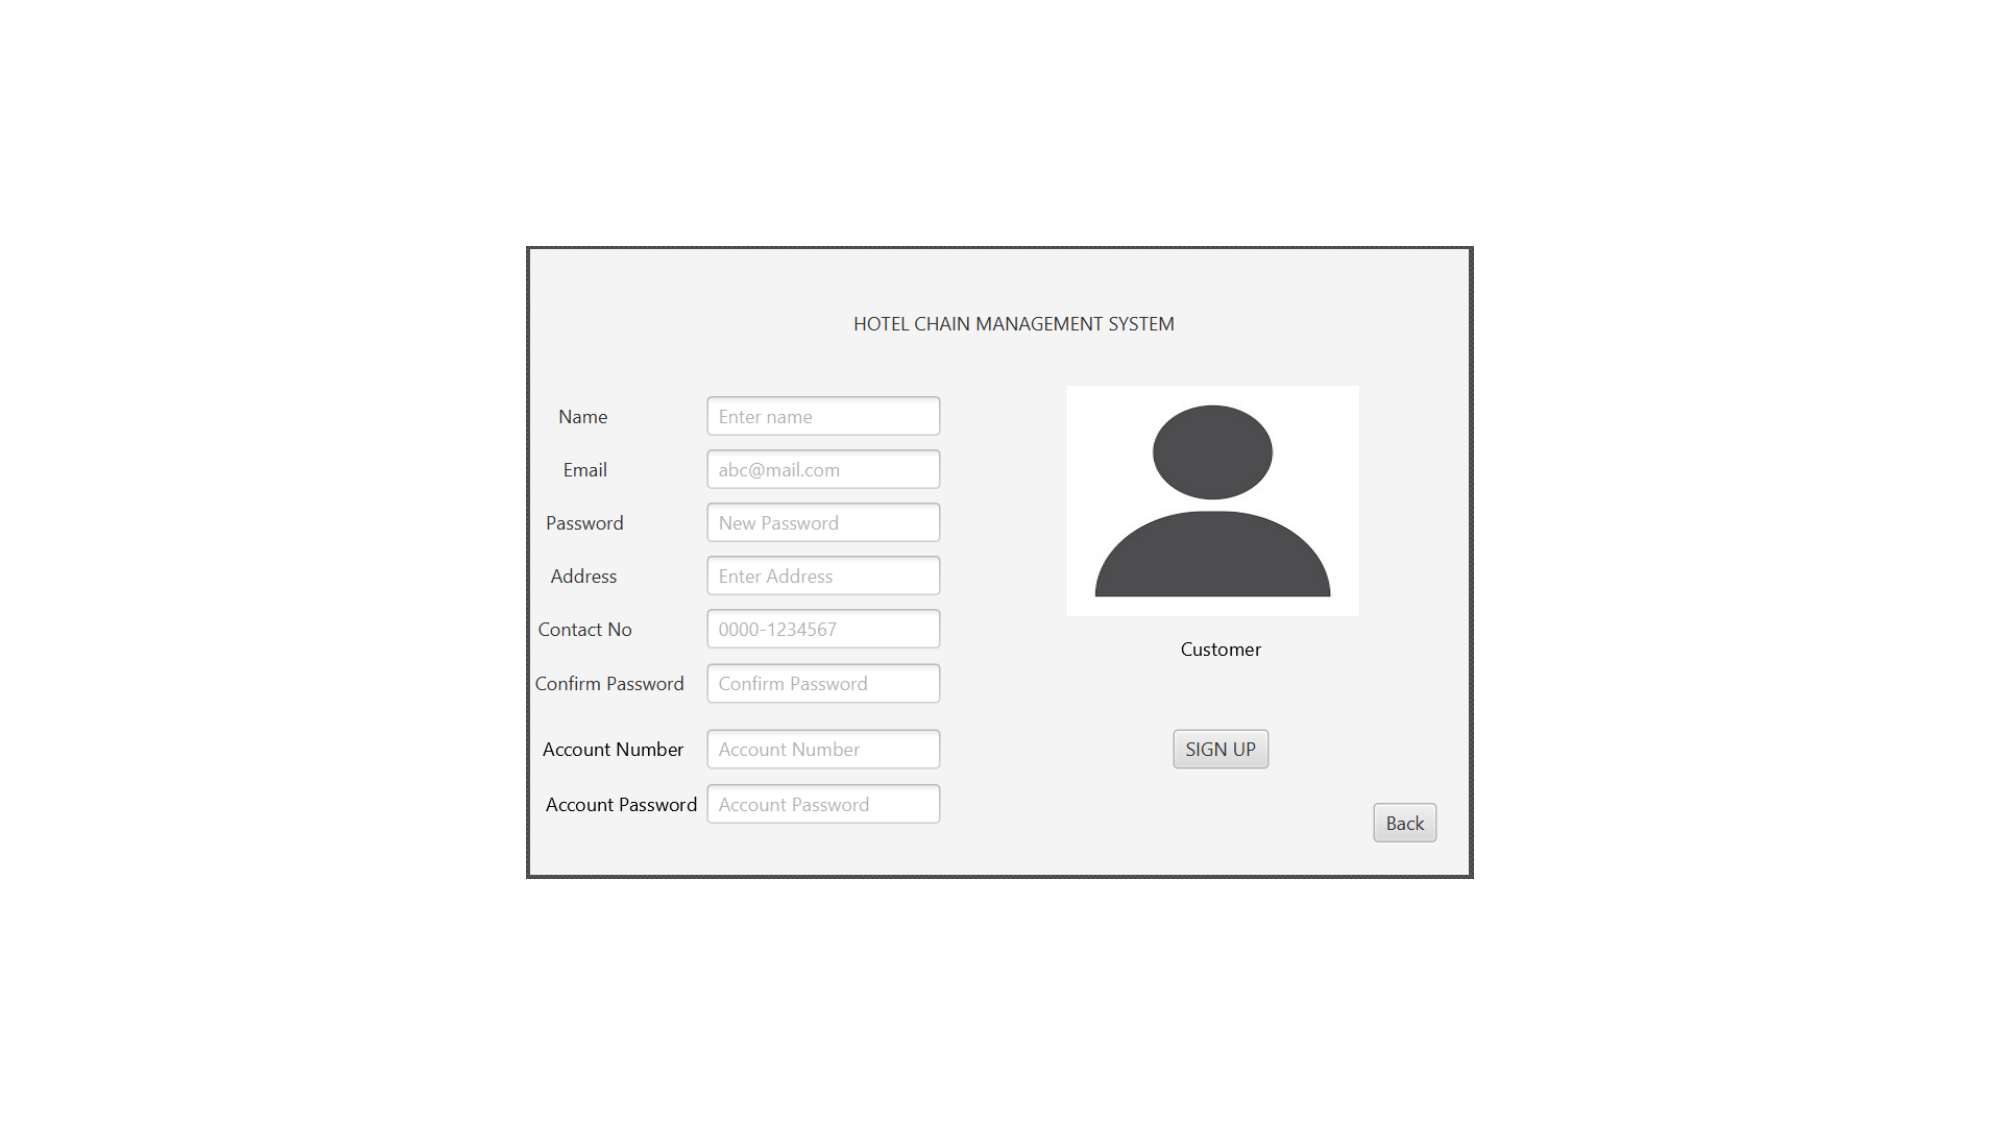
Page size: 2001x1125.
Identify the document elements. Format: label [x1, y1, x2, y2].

picture [526, 246, 1474, 879]
